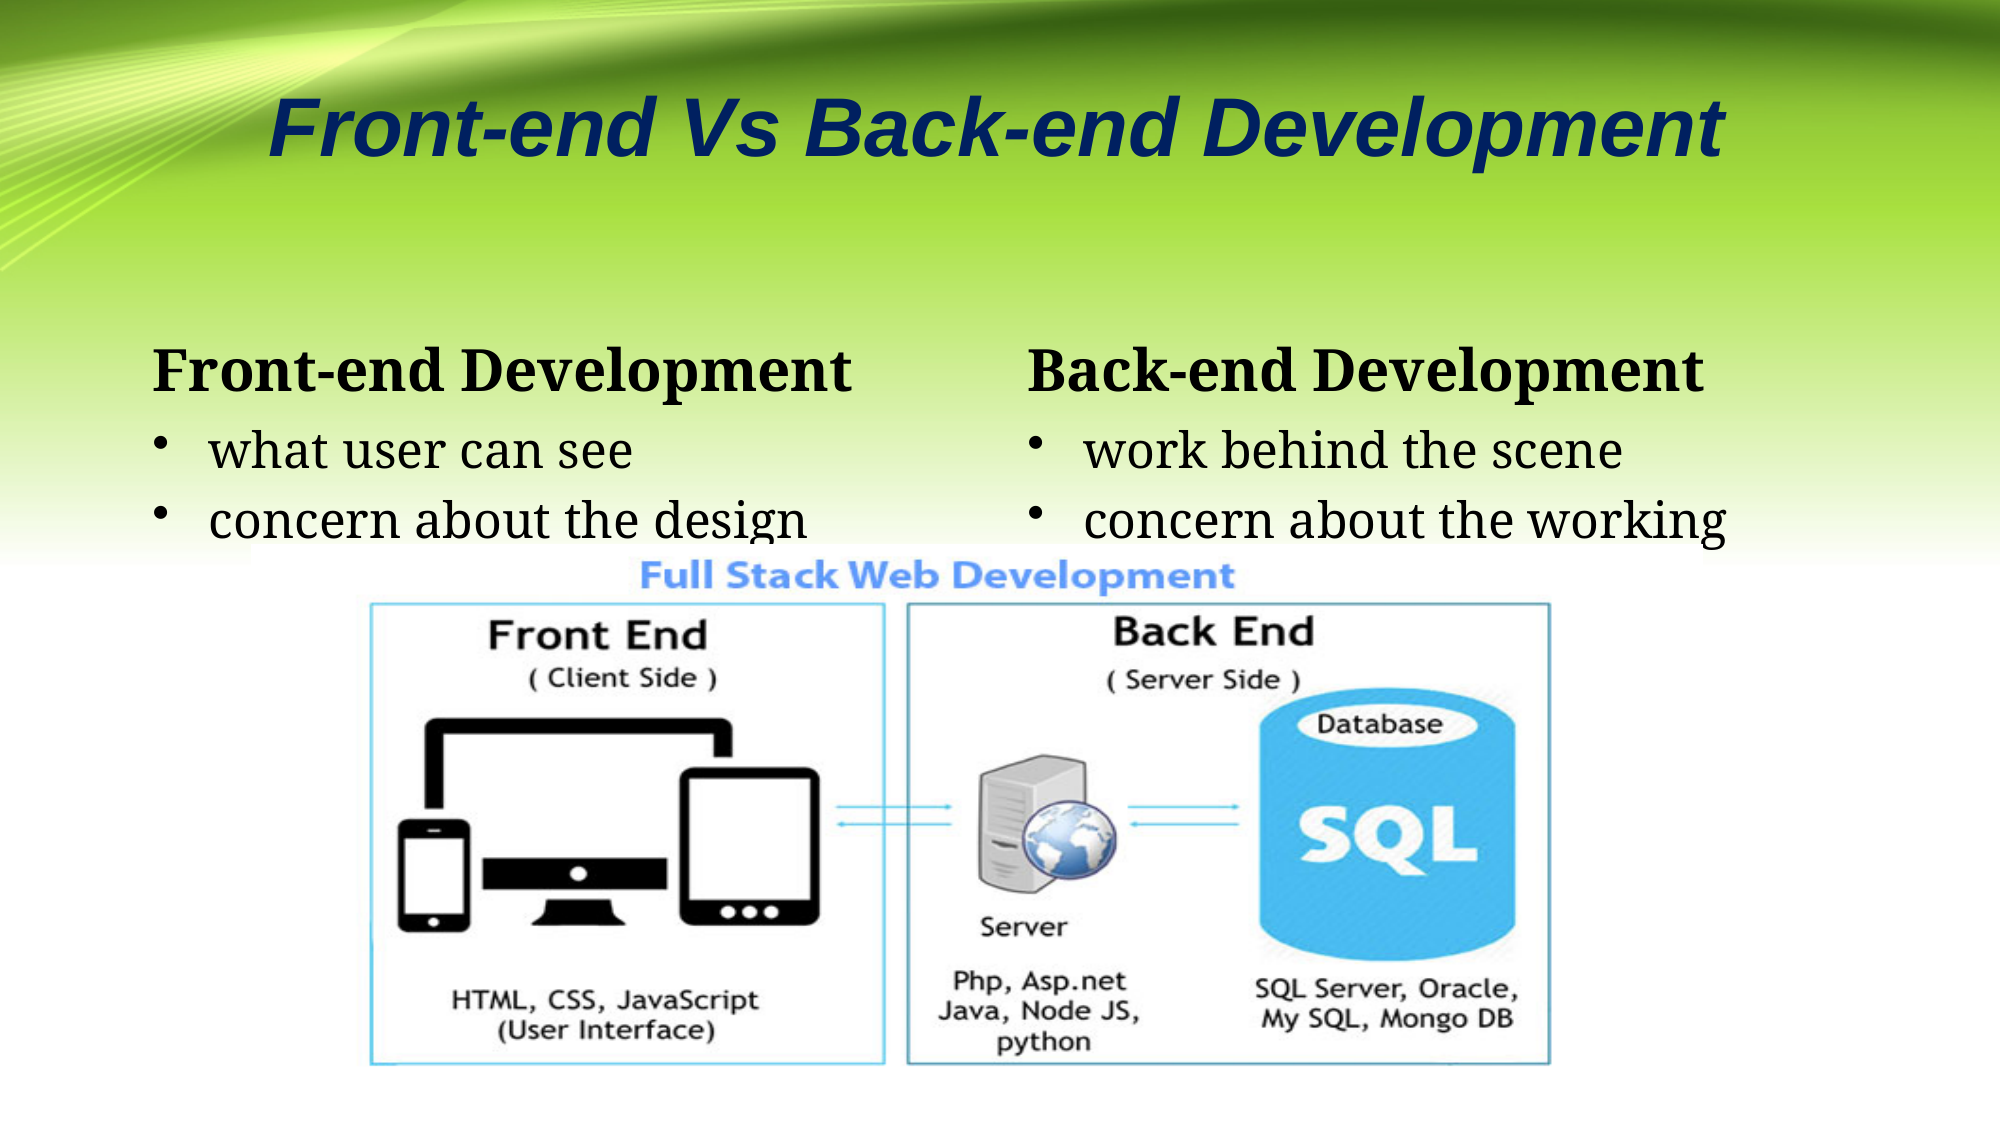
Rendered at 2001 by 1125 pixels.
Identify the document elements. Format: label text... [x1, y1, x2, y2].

picture [0, 0, 2000, 1125]
list Back-end Development [1012, 275, 1864, 410]
list work behind the scene concern about the working [1012, 410, 1864, 1016]
list what user can see concern about the design [137, 410, 985, 1016]
title Front-end Vs Back-end Development [137, 59, 1864, 278]
list Front-end Development [137, 275, 985, 410]
